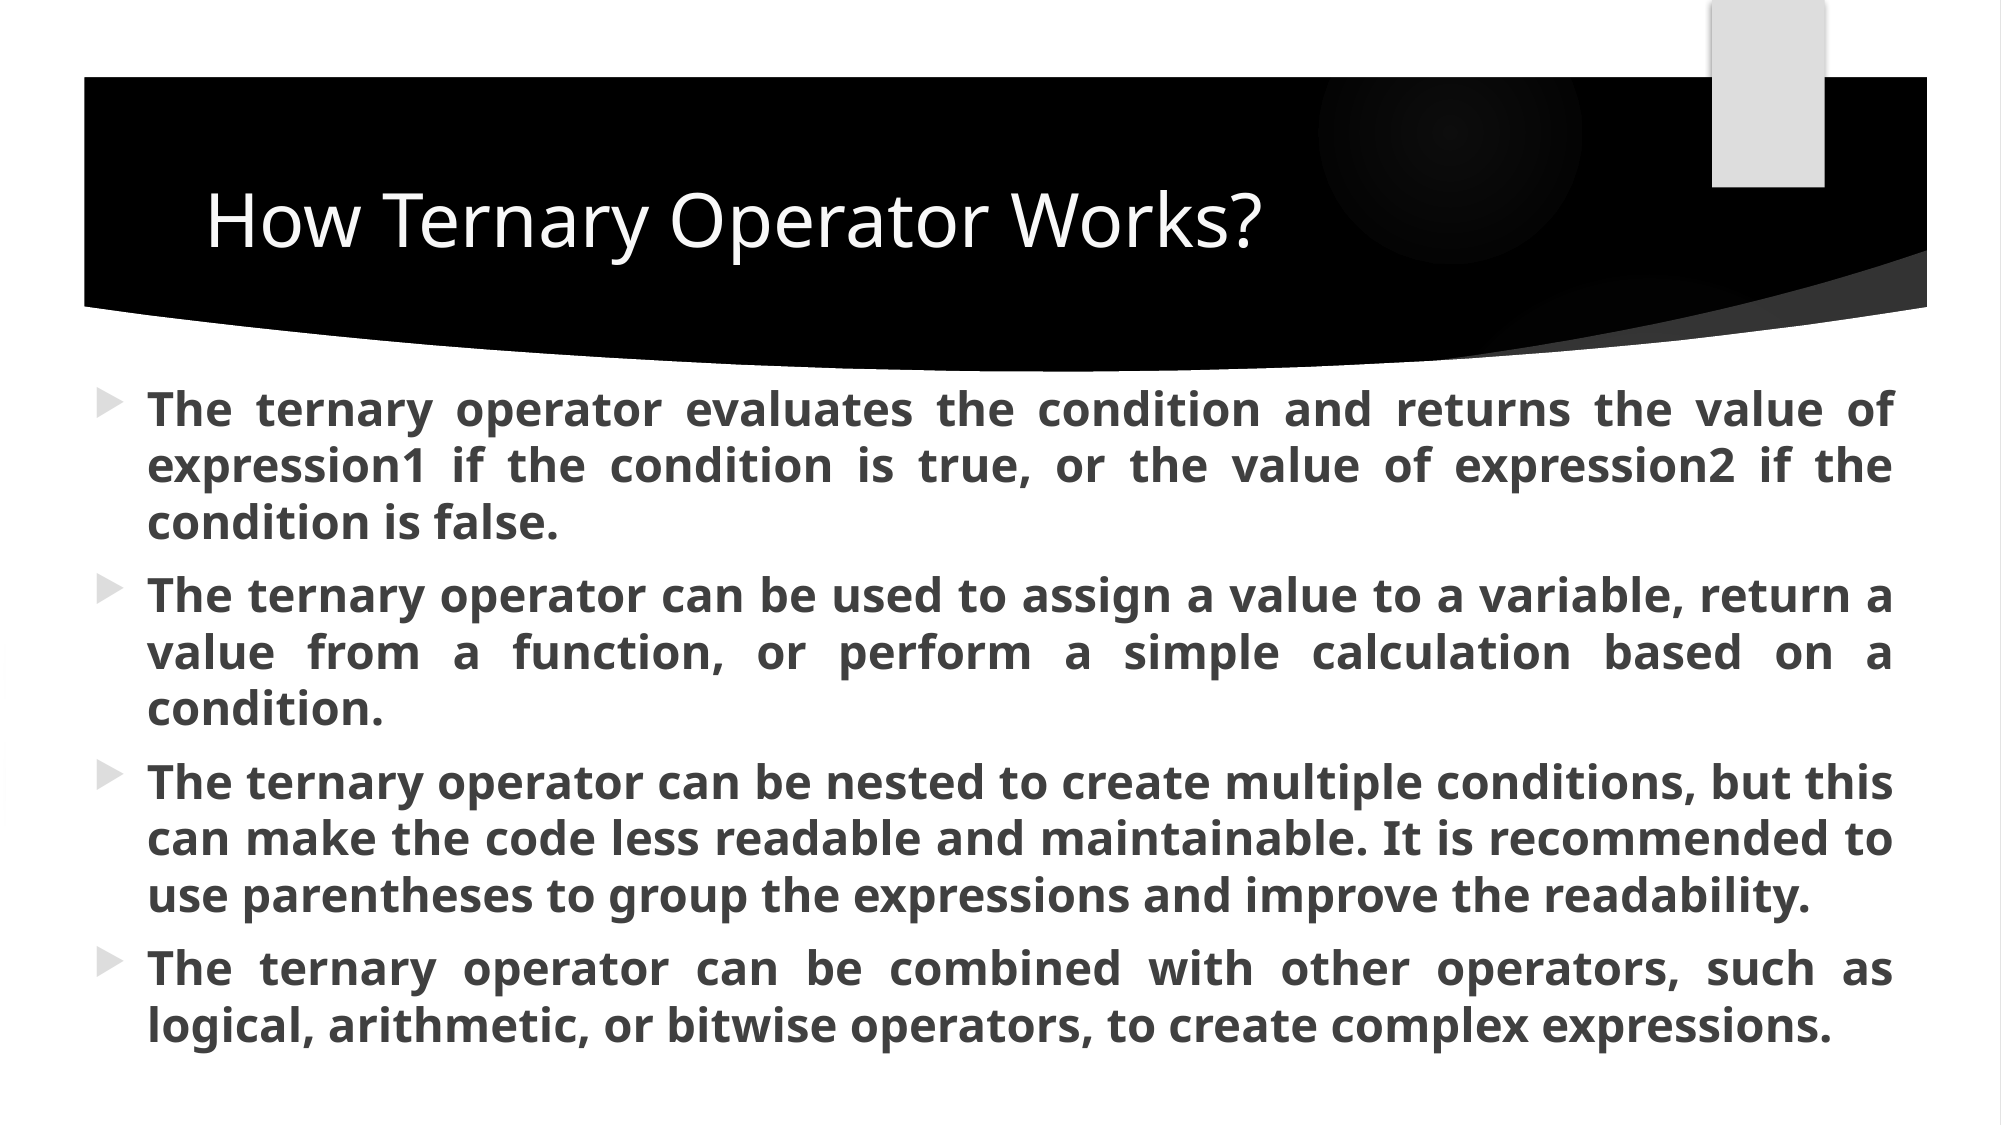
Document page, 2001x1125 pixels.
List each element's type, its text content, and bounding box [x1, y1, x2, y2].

title How Ternary Operator Works? [189, 159, 1627, 276]
list The ternary operator evaluates the condition and returns the value of expression1 if the condition is true, or the value of expression2 if the condition is false. The ternary operator can be used to assign a value to a variable, return a value from a function, or perform a simple calculation based on a condition. The ternary operator can be nested to create multiple conditions, but this can make the code less readable and maintainable. It is recommended to use parentheses to group the expressions and improve the readability. The ternary operator can be combined with other operators, such as logical, arithmetic, or bitwise operators, to create complex expressions. [78, 371, 1910, 1119]
